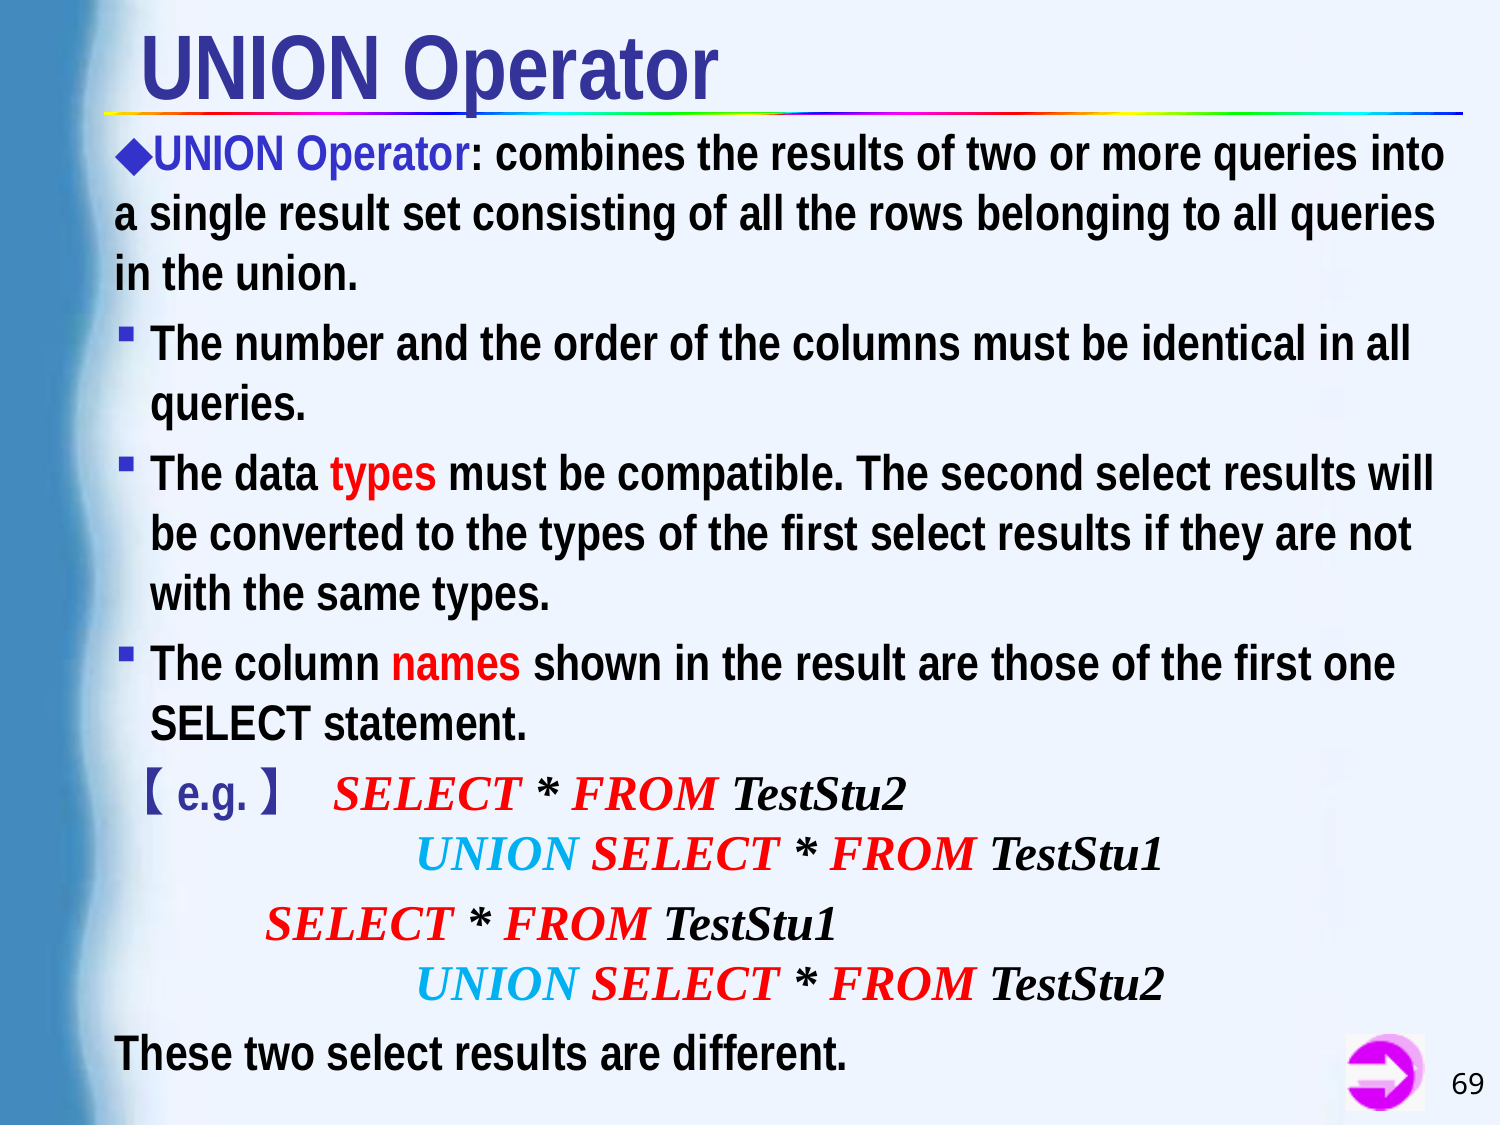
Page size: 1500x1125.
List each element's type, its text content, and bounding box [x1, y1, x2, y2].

picture [0, 0, 1500, 1125]
slide_number 69 [1429, 1037, 1500, 1113]
text_box ◆UNION Operator: combines the results of two or more queries into a single result set consisting of all the rows belonging to all queries in the union. The number and the order of the columns must be identical in all queries. The data types must be compatible. The second select results will be converted to the types of the first select results if they are not with the same types. The column names shown in the result are those of the first one SELECT statement. 【e.g.】 SELECT * FROM TestStu2 UNION SELECT * FROM TestStu1 SELECT * FROM TestStu1 UNION SELECT * FROM TestStu2 These two select results are different. [100, 113, 1471, 1089]
title UNION Operator [125, 12, 1404, 113]
